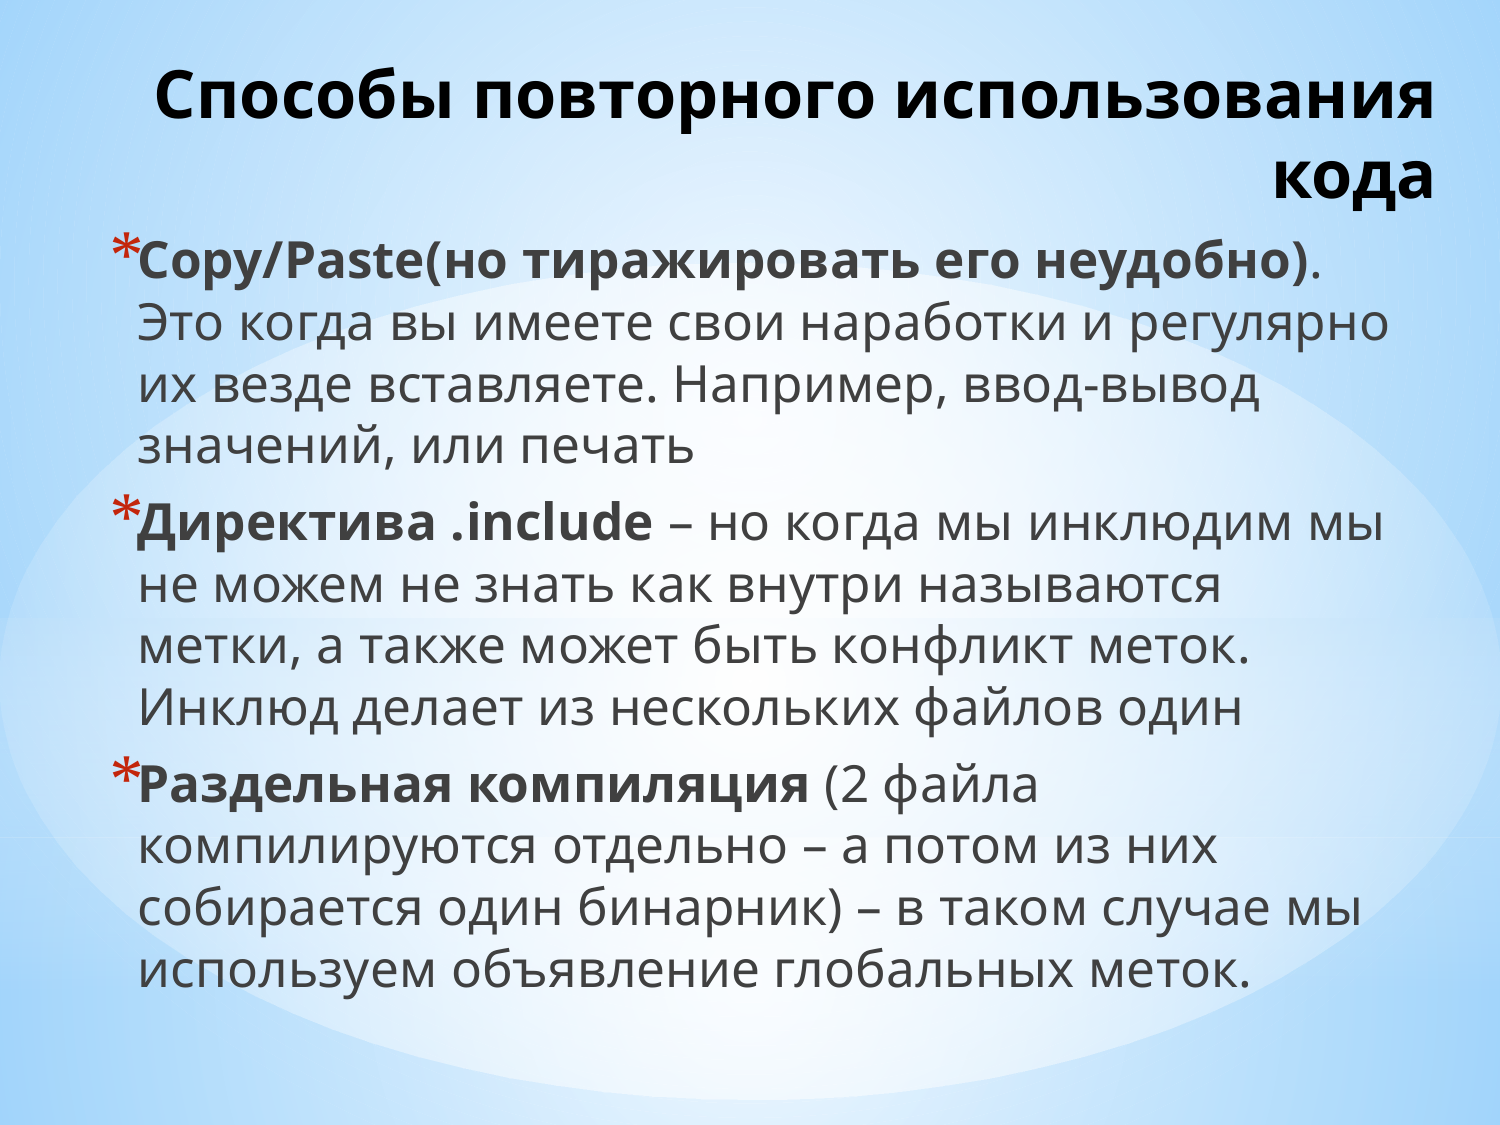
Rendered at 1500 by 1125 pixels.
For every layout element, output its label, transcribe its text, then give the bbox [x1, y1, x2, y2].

title Способы повторного использования кода [41, 44, 1453, 232]
list Copy/Paste(но тиражировать его неудобно). Это когда вы имеете свои наработки и регулярно их везде вставляете. Например, ввод-вывод значений, или печать Директива .include – но когда мы инклюдим мы не можем не знать как внутри называются метки, а также может быть конфликт меток. Инклюд делает из нескольких файлов один Раздельная компиляция (2 файла компилируются отдельно – а потом из них собирается один бинарник) – в таком случае мы используем объявление глобальных меток. [88, 219, 1412, 1012]
